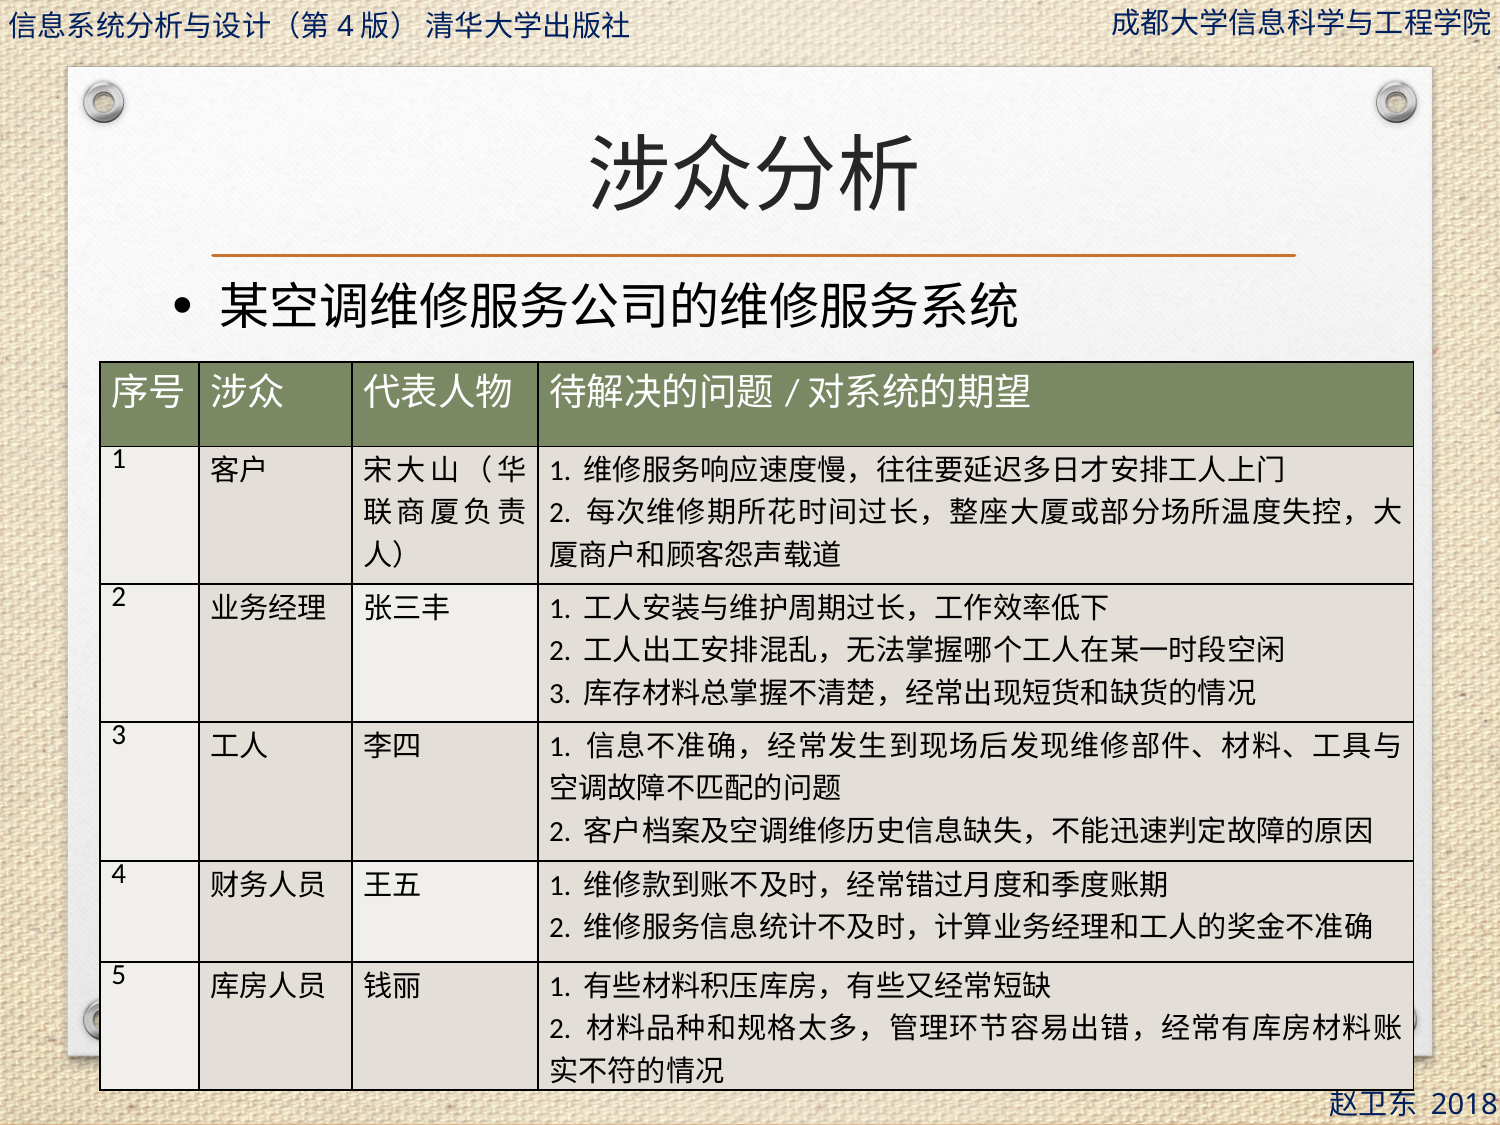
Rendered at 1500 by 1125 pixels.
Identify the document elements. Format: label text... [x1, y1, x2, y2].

table_cell 3 [101, 723, 198, 860]
table_cell 王五 [353, 862, 537, 961]
table_header 涉众 [200, 363, 351, 446]
table_cell 李四 [353, 723, 537, 860]
list 某空调维修服务公司的维修服务系统 [157, 267, 1351, 350]
table_cell 1. 有些材料积压库房，有些又经常短缺 2. 材料品种和规格太多，管理环节容易出错，经常有库房材料账实不符的情况 [539, 963, 1413, 1089]
table_cell 5 [101, 963, 198, 1089]
table_cell 钱丽 [353, 963, 537, 1089]
table_cell 张三丰 [353, 585, 537, 721]
table_header 待解决的问题/对系统的期望 [539, 363, 1413, 446]
picture [0, 0, 1500, 1125]
table_cell 1 [101, 447, 198, 583]
table_header 代表人物 [353, 363, 537, 446]
table_cell 库房人员 [200, 963, 351, 1089]
table_header 序号 [101, 363, 198, 446]
title 涉众分析 [196, 107, 1312, 237]
table_cell 2 [101, 585, 198, 721]
table_cell 工人 [200, 723, 351, 860]
table_cell 1. 工人安装与维护周期过长，工作效率低下 2. 工人出工安排混乱，无法掌握哪个工人在某一时段空闲 3. 库存材料总掌握不清楚，经常出现短货和缺货的情况 [539, 585, 1413, 721]
table_cell 1. 维修服务响应速度慢，往往要延迟多日才安排工人上门 2. 每次维修期所花时间过长，整座大厦或部分场所温度失控，大厦商户和顾客怨声载道 [539, 447, 1413, 583]
table_cell 客户 [200, 447, 351, 583]
table_cell 1. 维修款到账不及时，经常错过月度和季度账期 2. 维修服务信息统计不及时，计算业务经理和工人的奖金不准确 [539, 862, 1413, 961]
table_cell 业务经理 [200, 585, 351, 721]
table_cell 财务人员 [200, 862, 351, 961]
table_cell 4 [101, 862, 198, 961]
table_cell 1. 信息不准确，经常发生到现场后发现维修部件、材料、工具与空调故障不匹配的问题 2. 客户档案及空调维修历史信息缺失，不能迅速判定故障的原因 [539, 723, 1413, 860]
table_cell 宋大山（华联商厦负责人） [353, 447, 537, 583]
